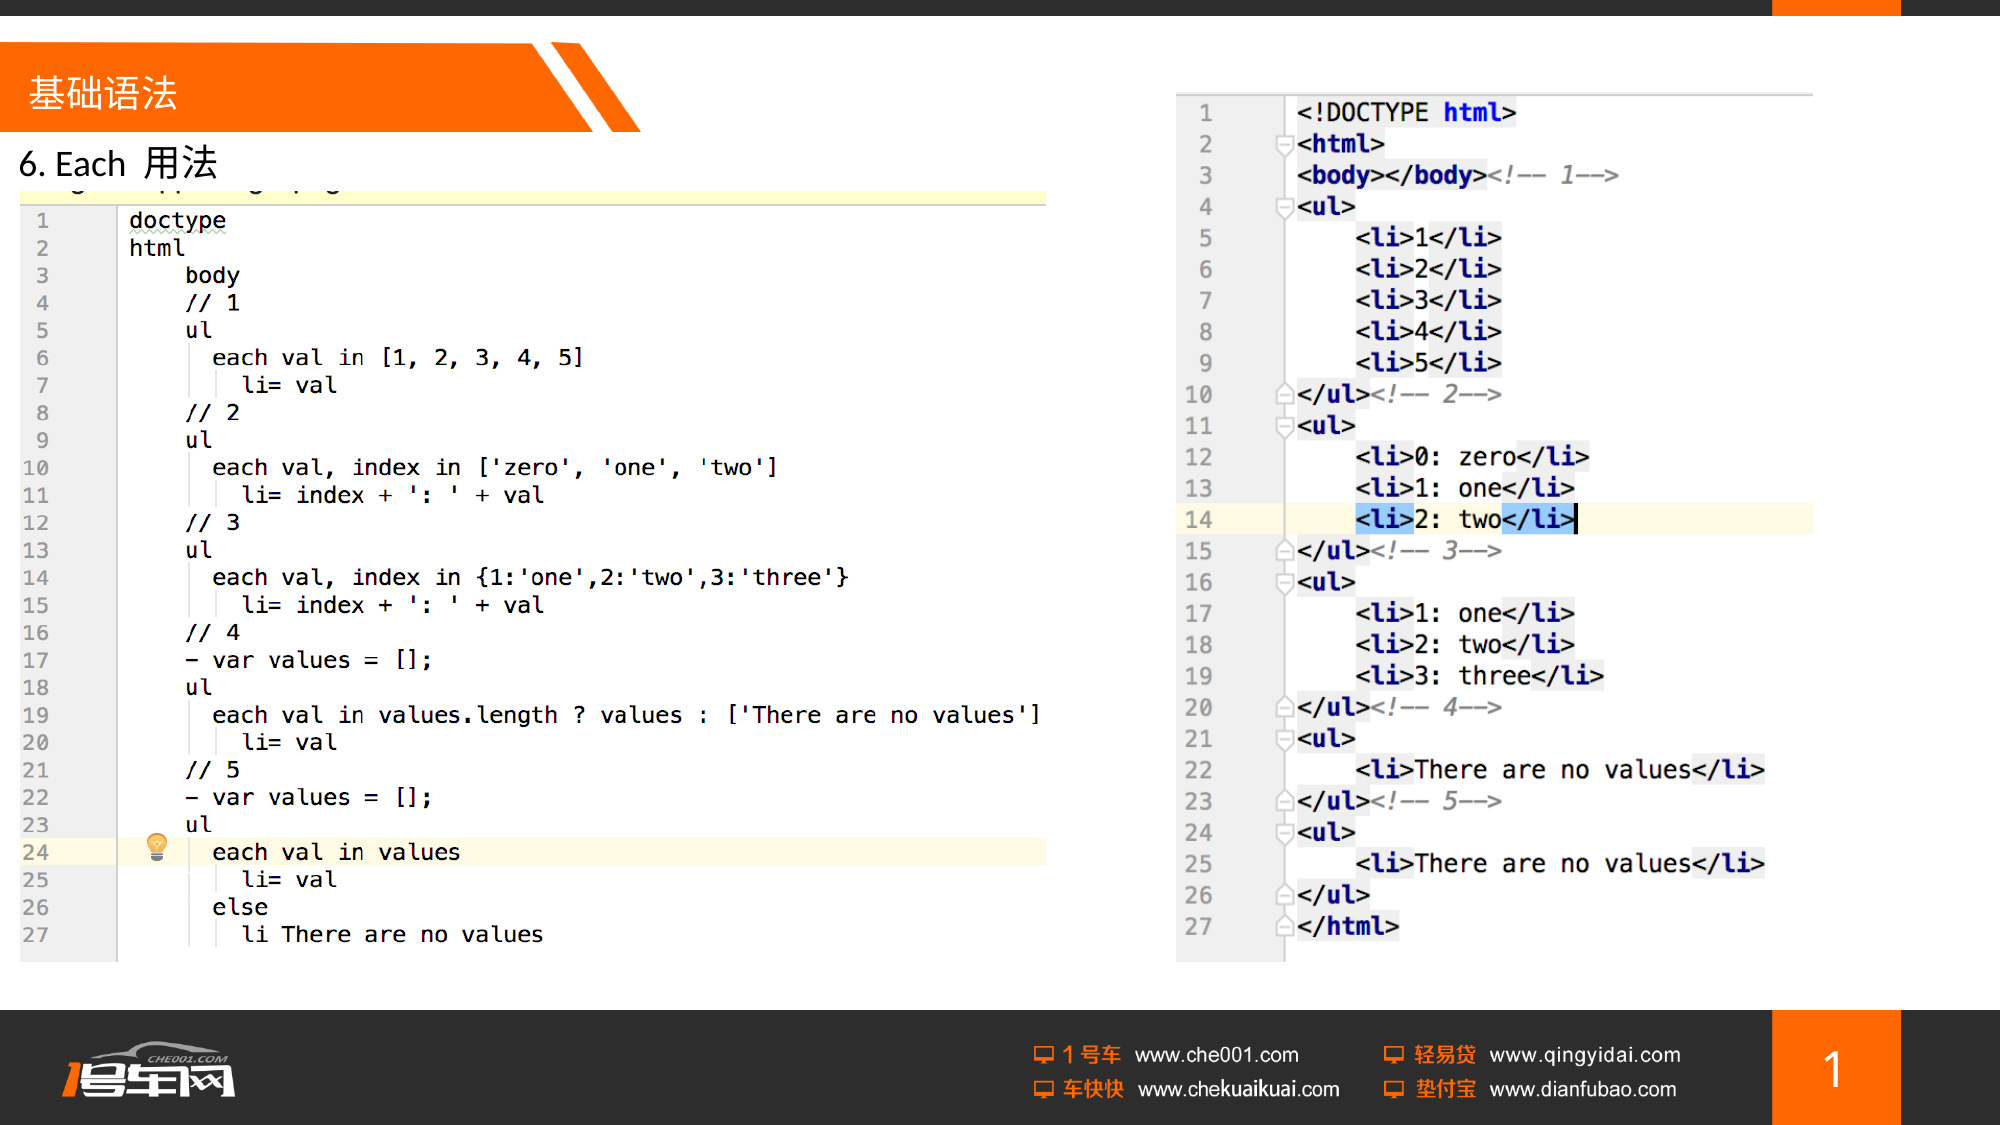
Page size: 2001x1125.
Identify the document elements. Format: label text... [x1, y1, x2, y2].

picture [0, 1010, 2000, 1125]
title 基础语法 [13, 54, 562, 132]
text_box 6. Each 用法 [3, 131, 234, 191]
slide_number 1 [1777, 1012, 1892, 1122]
picture [0, 42, 641, 132]
picture [1176, 92, 1813, 962]
picture [20, 191, 1046, 962]
picture [0, 0, 2000, 16]
